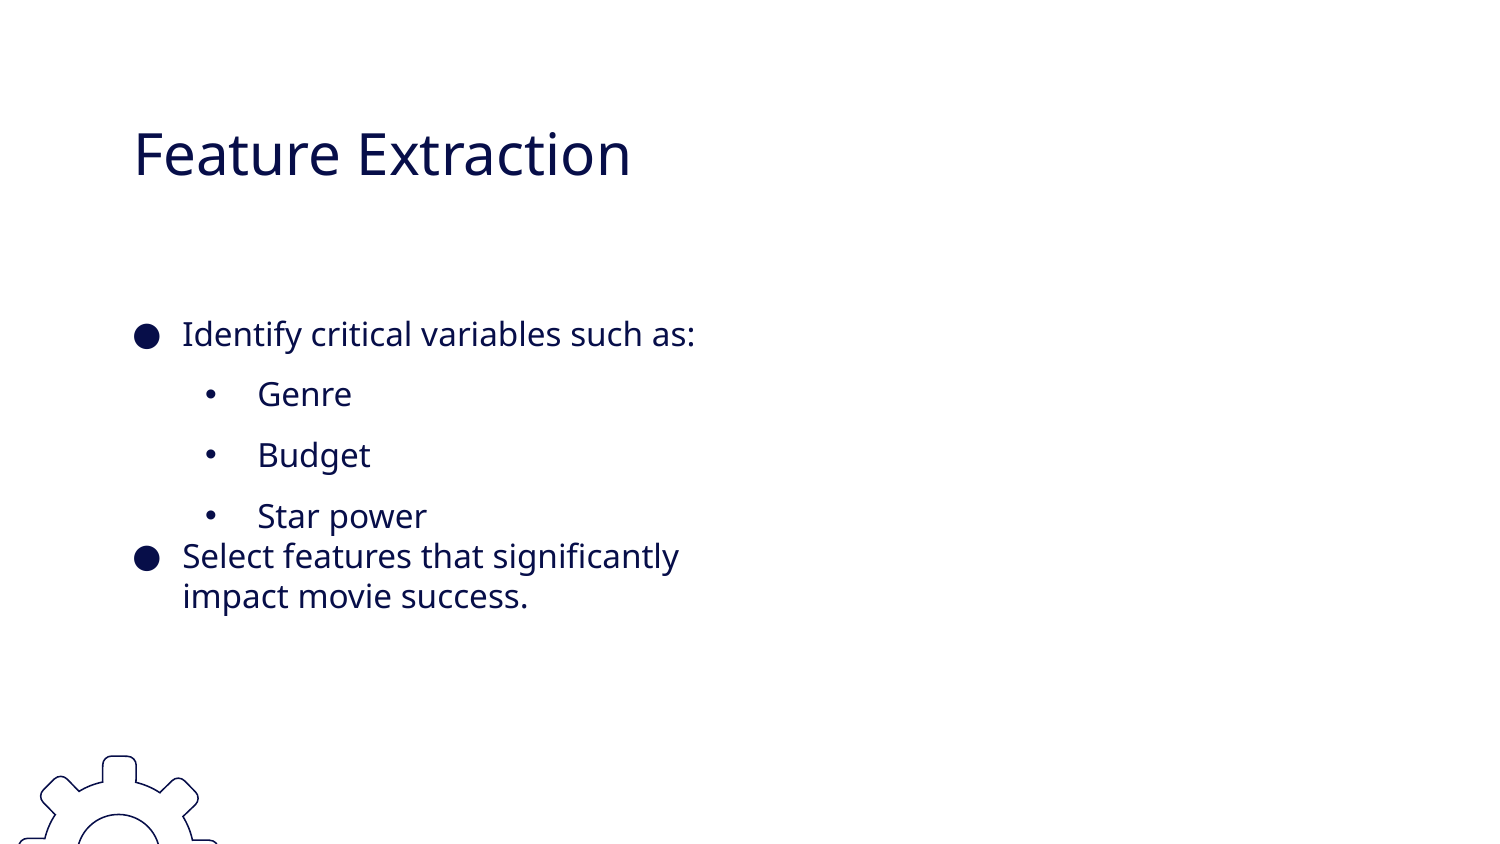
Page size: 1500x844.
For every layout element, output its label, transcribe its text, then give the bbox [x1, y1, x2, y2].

title Feature Extraction [118, 102, 1382, 200]
list Identify critical variables such as: Genre Budget Star power Select features that significantly impact movie success. [92, 257, 725, 784]
